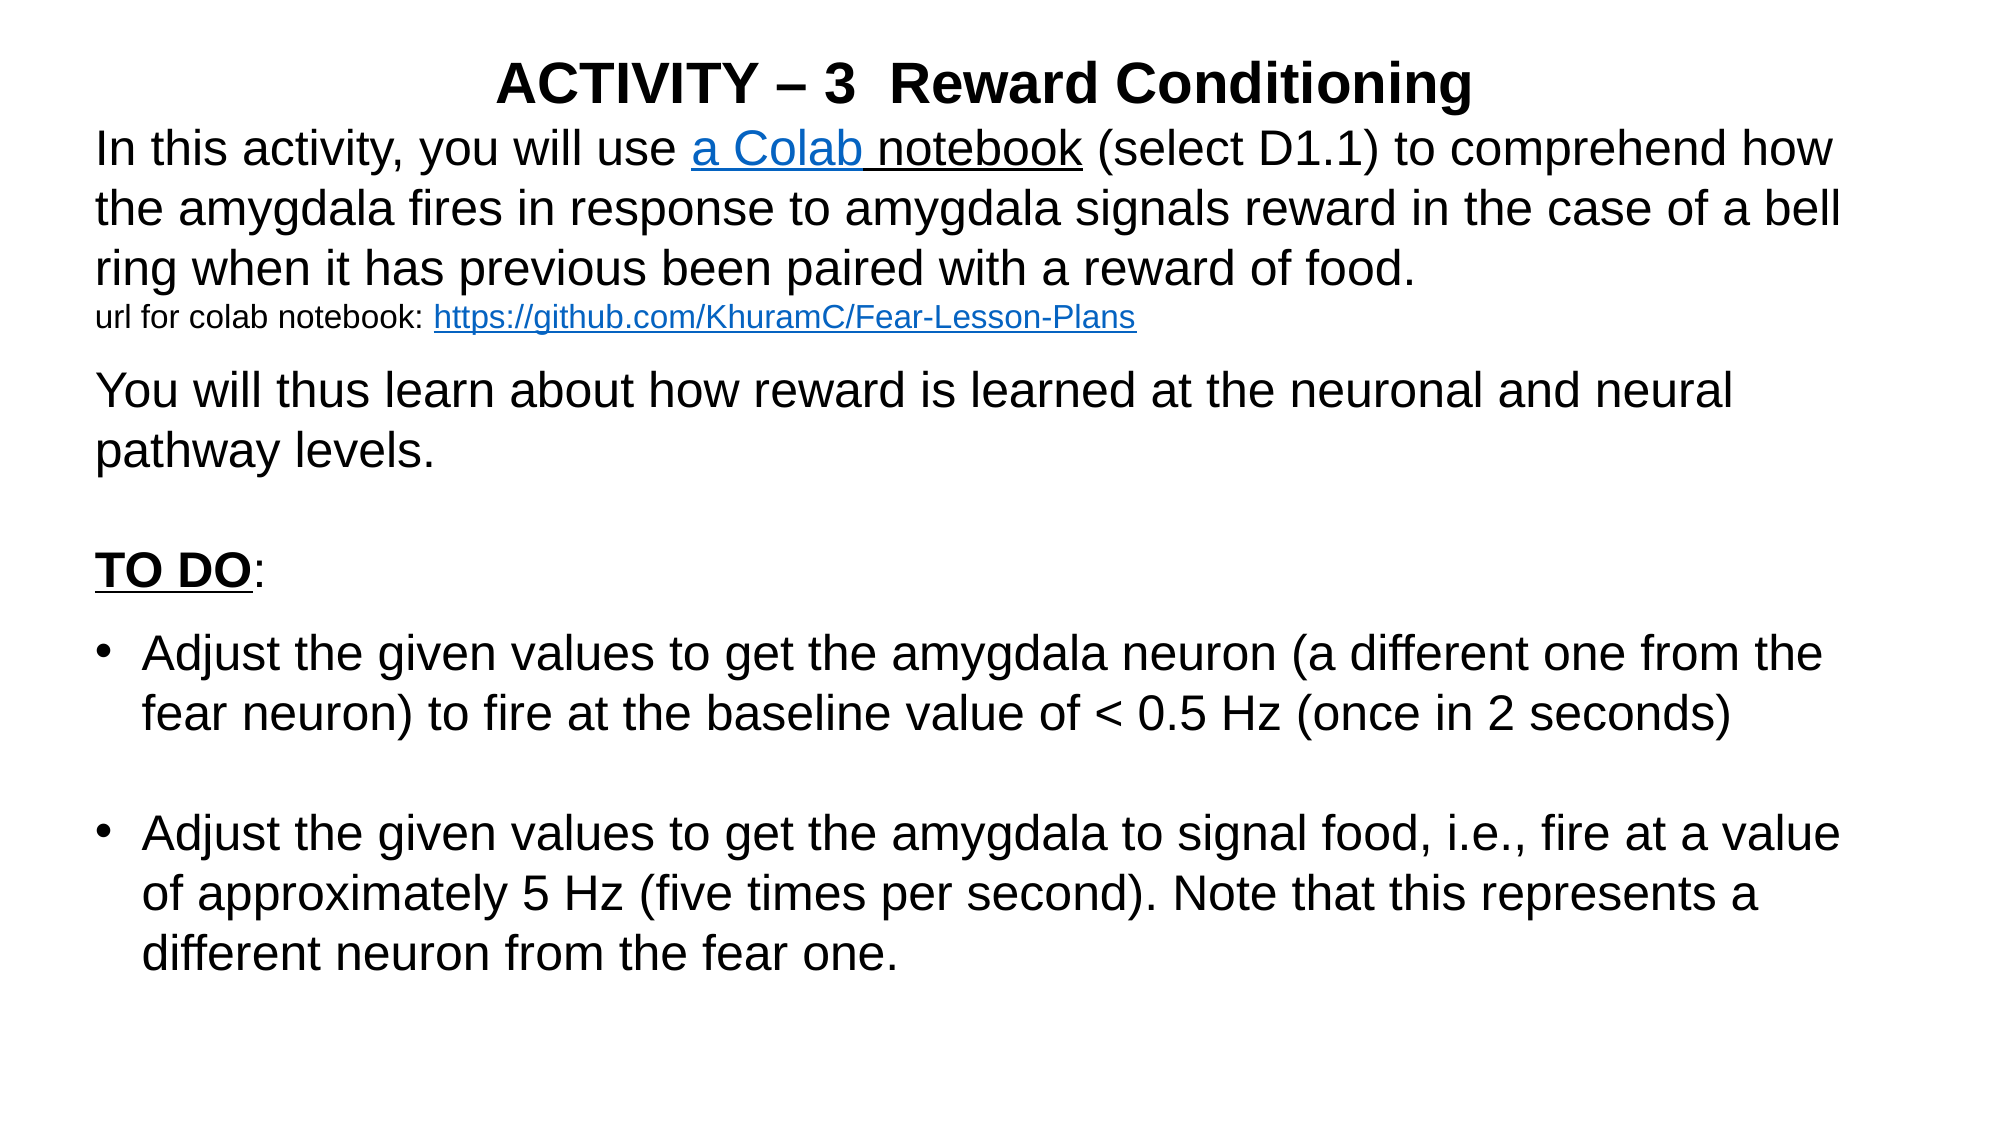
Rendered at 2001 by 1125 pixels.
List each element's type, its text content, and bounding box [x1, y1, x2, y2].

text_box ACTIVITY – 3 Reward Conditioning In this activity, you will use a Colab notebook (select D1.1) to comprehend how the amygdala fires in response to amygdala signals reward in the case of a bell ring when it has previous been paired with a reward of food. url for colab notebook: https://github.com/KhuramC/Fear-Lesson-Plans You will thus learn about how reward is learned at the neuronal and neural pathway levels. TO DO: Adjust the given values to get the amygdala neuron (a different one from the fear neuron) to fire at the baseline value of < 0.5 Hz (once in 2 seconds) Adjust the given values to get the amygdala to signal food, i.e., fire at a value of approximately 5 Hz (five times per second). Note that this represents a different neuron from the fear one. [79, 38, 1891, 988]
